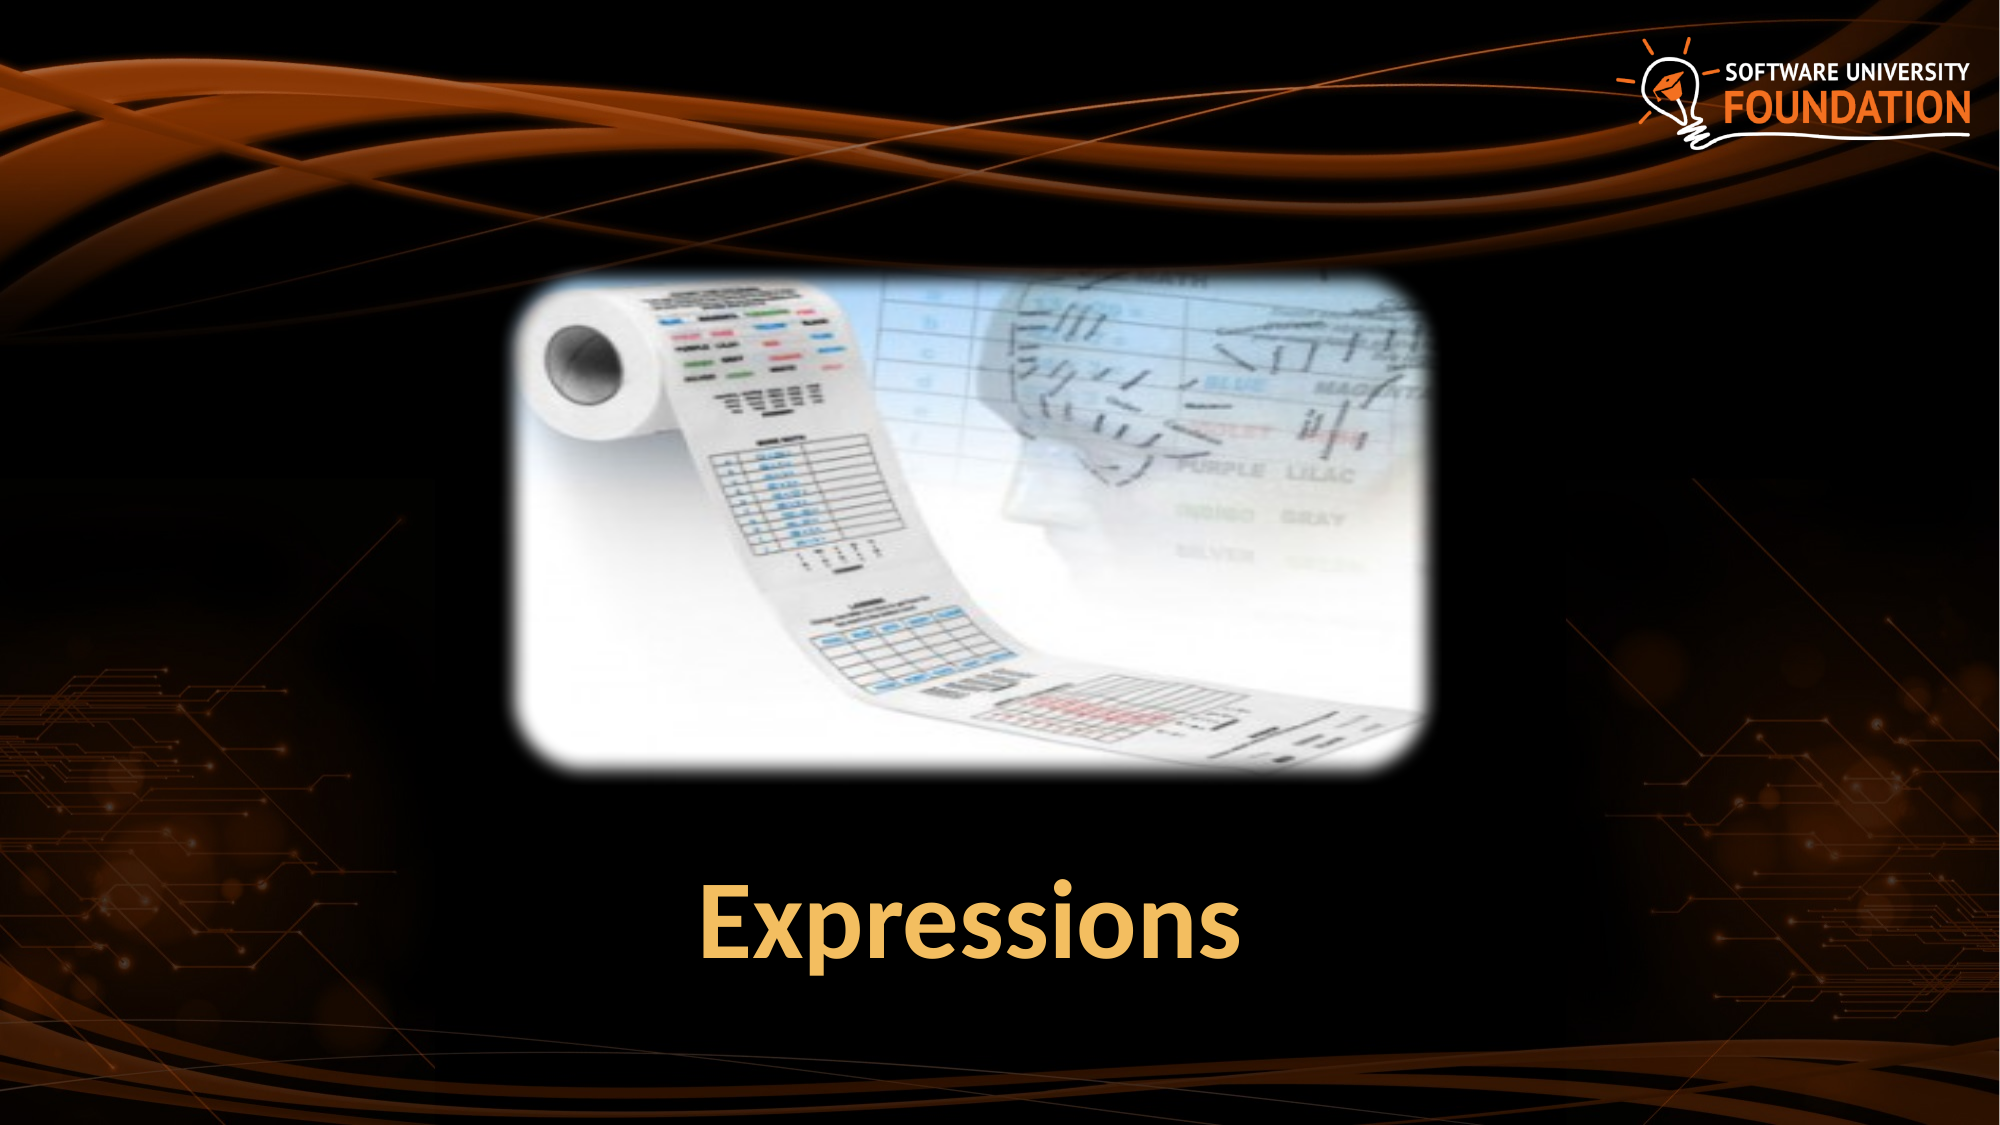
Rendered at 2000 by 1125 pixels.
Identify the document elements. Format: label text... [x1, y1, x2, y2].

picture [0, 0, 2000, 1125]
title Expressions [237, 852, 1704, 988]
